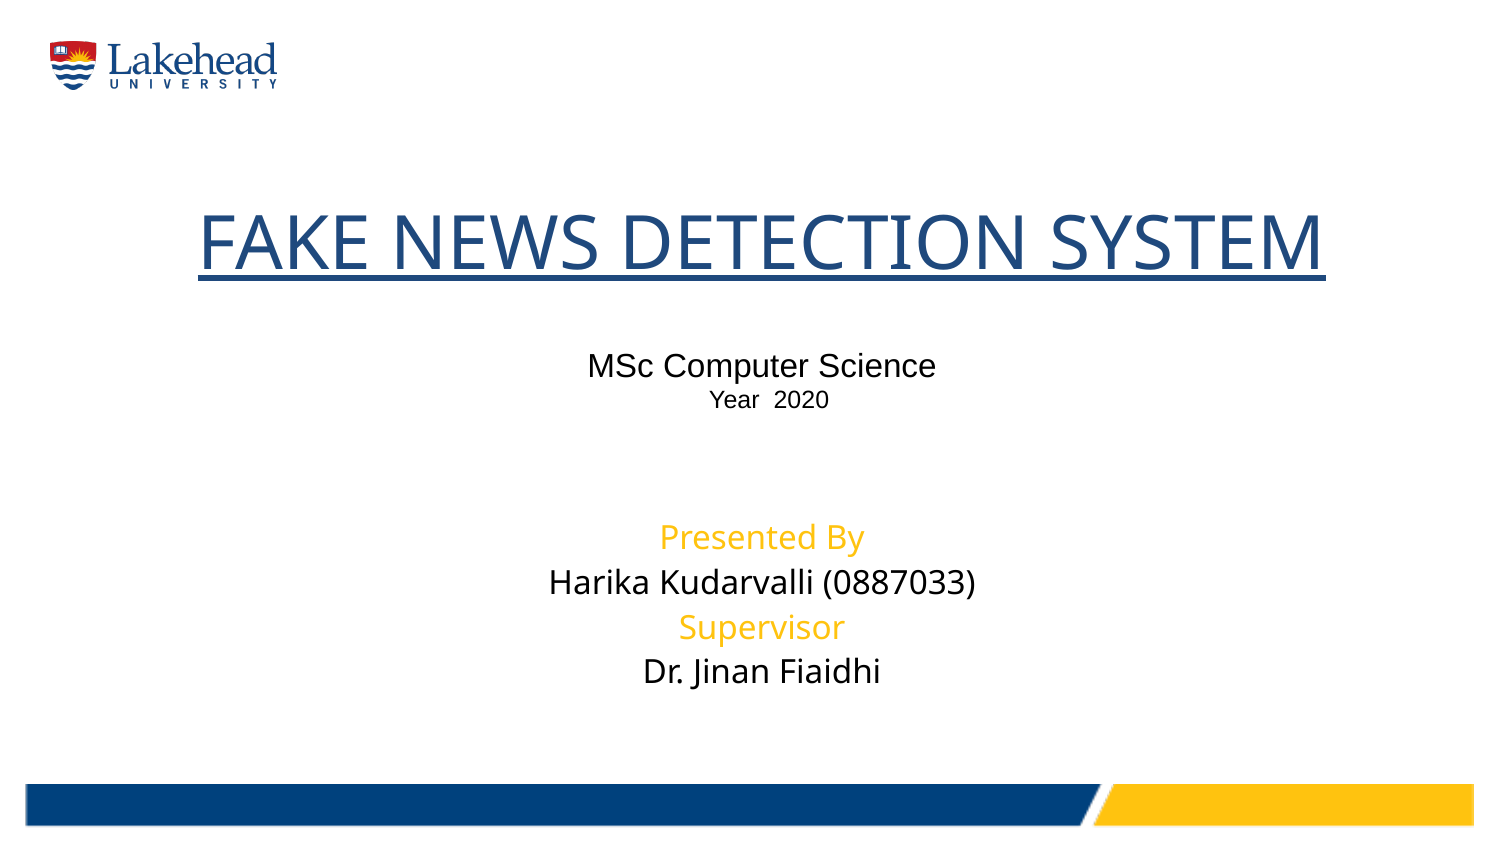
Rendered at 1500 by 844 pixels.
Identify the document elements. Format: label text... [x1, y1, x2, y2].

picture [50, 41, 277, 90]
picture [24, 784, 1474, 829]
text_box FAKE NEWS DETECTION SYSTEM [50, 179, 1475, 360]
list Presented By Harika Kudarvalli (0887033) Supervisor Dr. Jinan Fiaidhi [328, 508, 1197, 806]
text_box MSc Computer Science Year 2020 [482, 328, 1043, 438]
